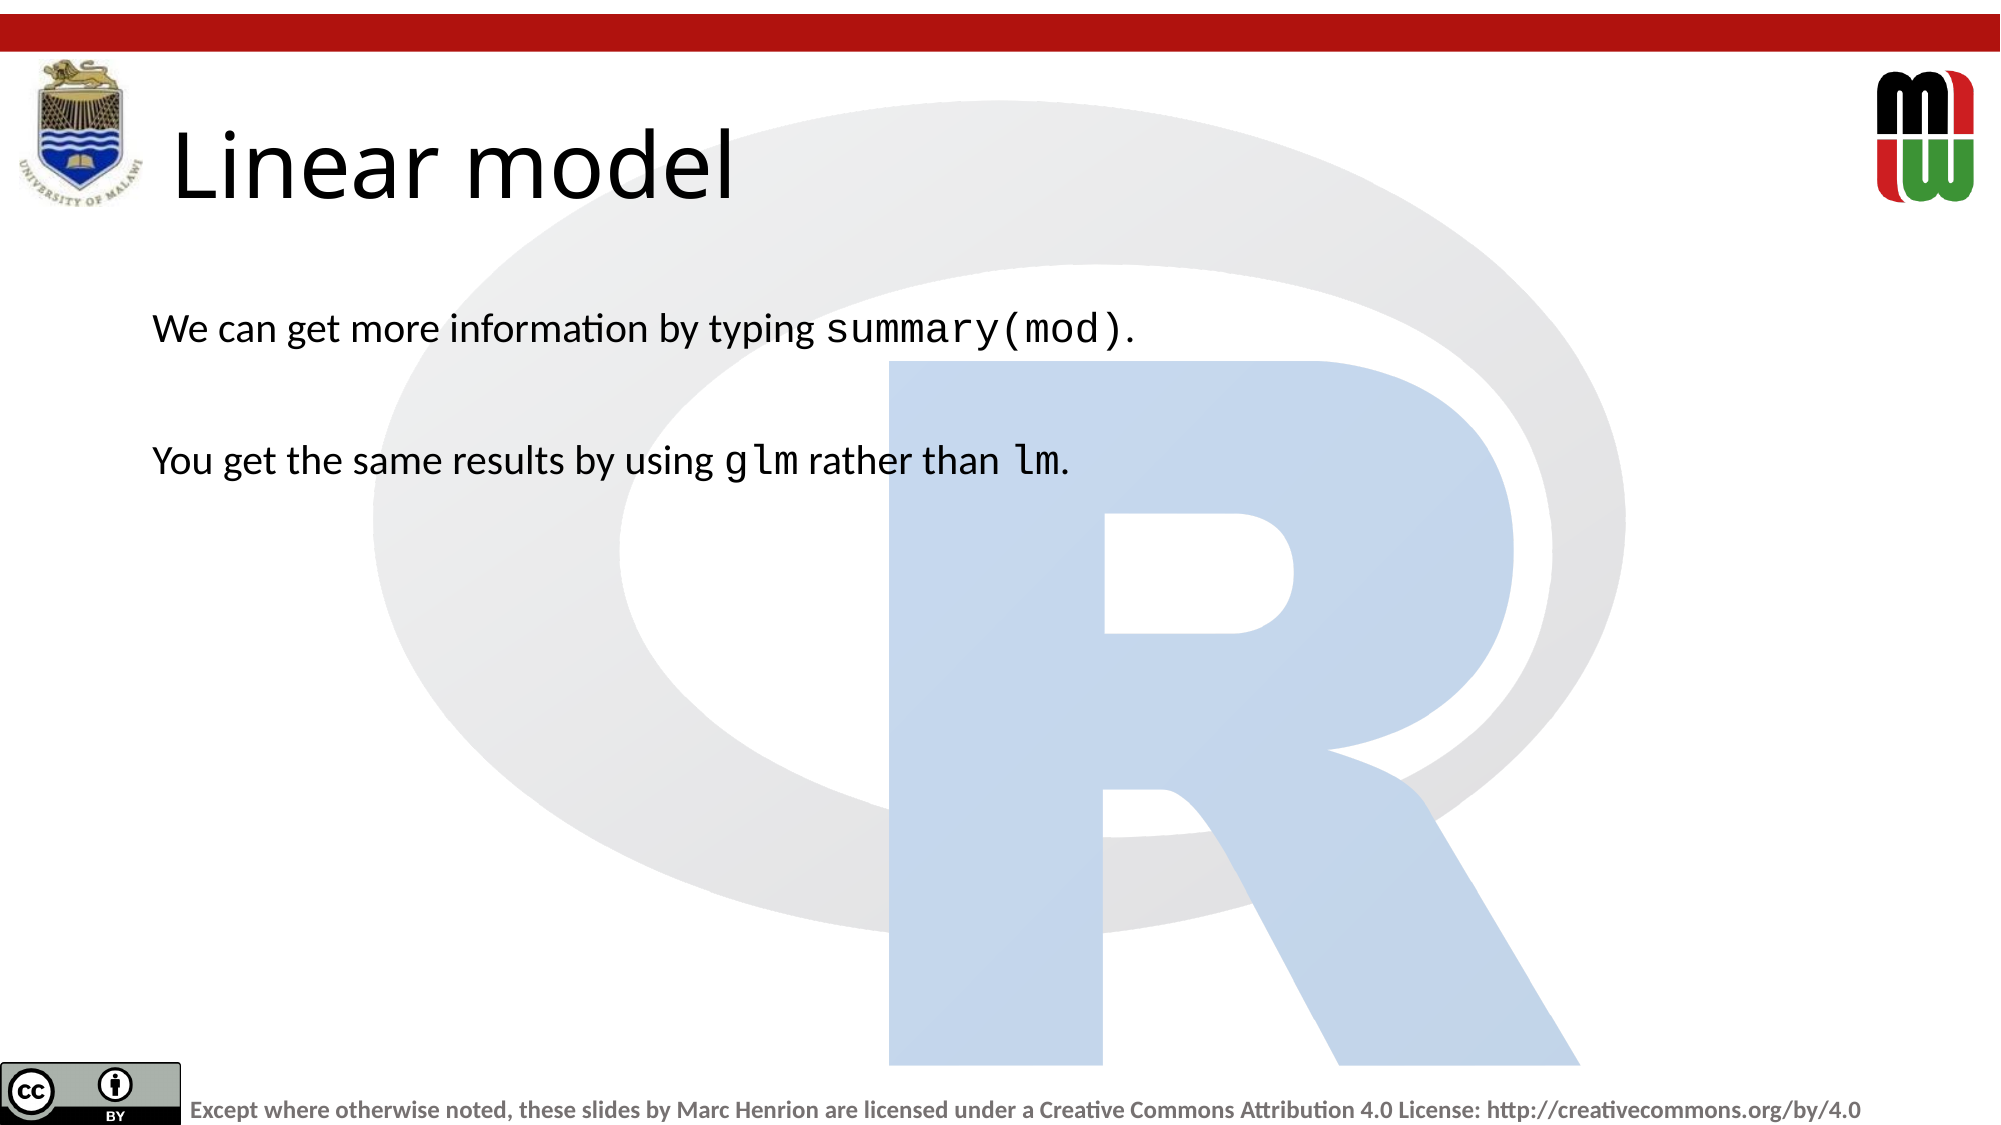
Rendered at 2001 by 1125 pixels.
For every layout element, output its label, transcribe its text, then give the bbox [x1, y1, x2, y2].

title Linear model [155, 59, 1851, 278]
picture [19, 59, 143, 207]
picture [0, 1062, 181, 1125]
